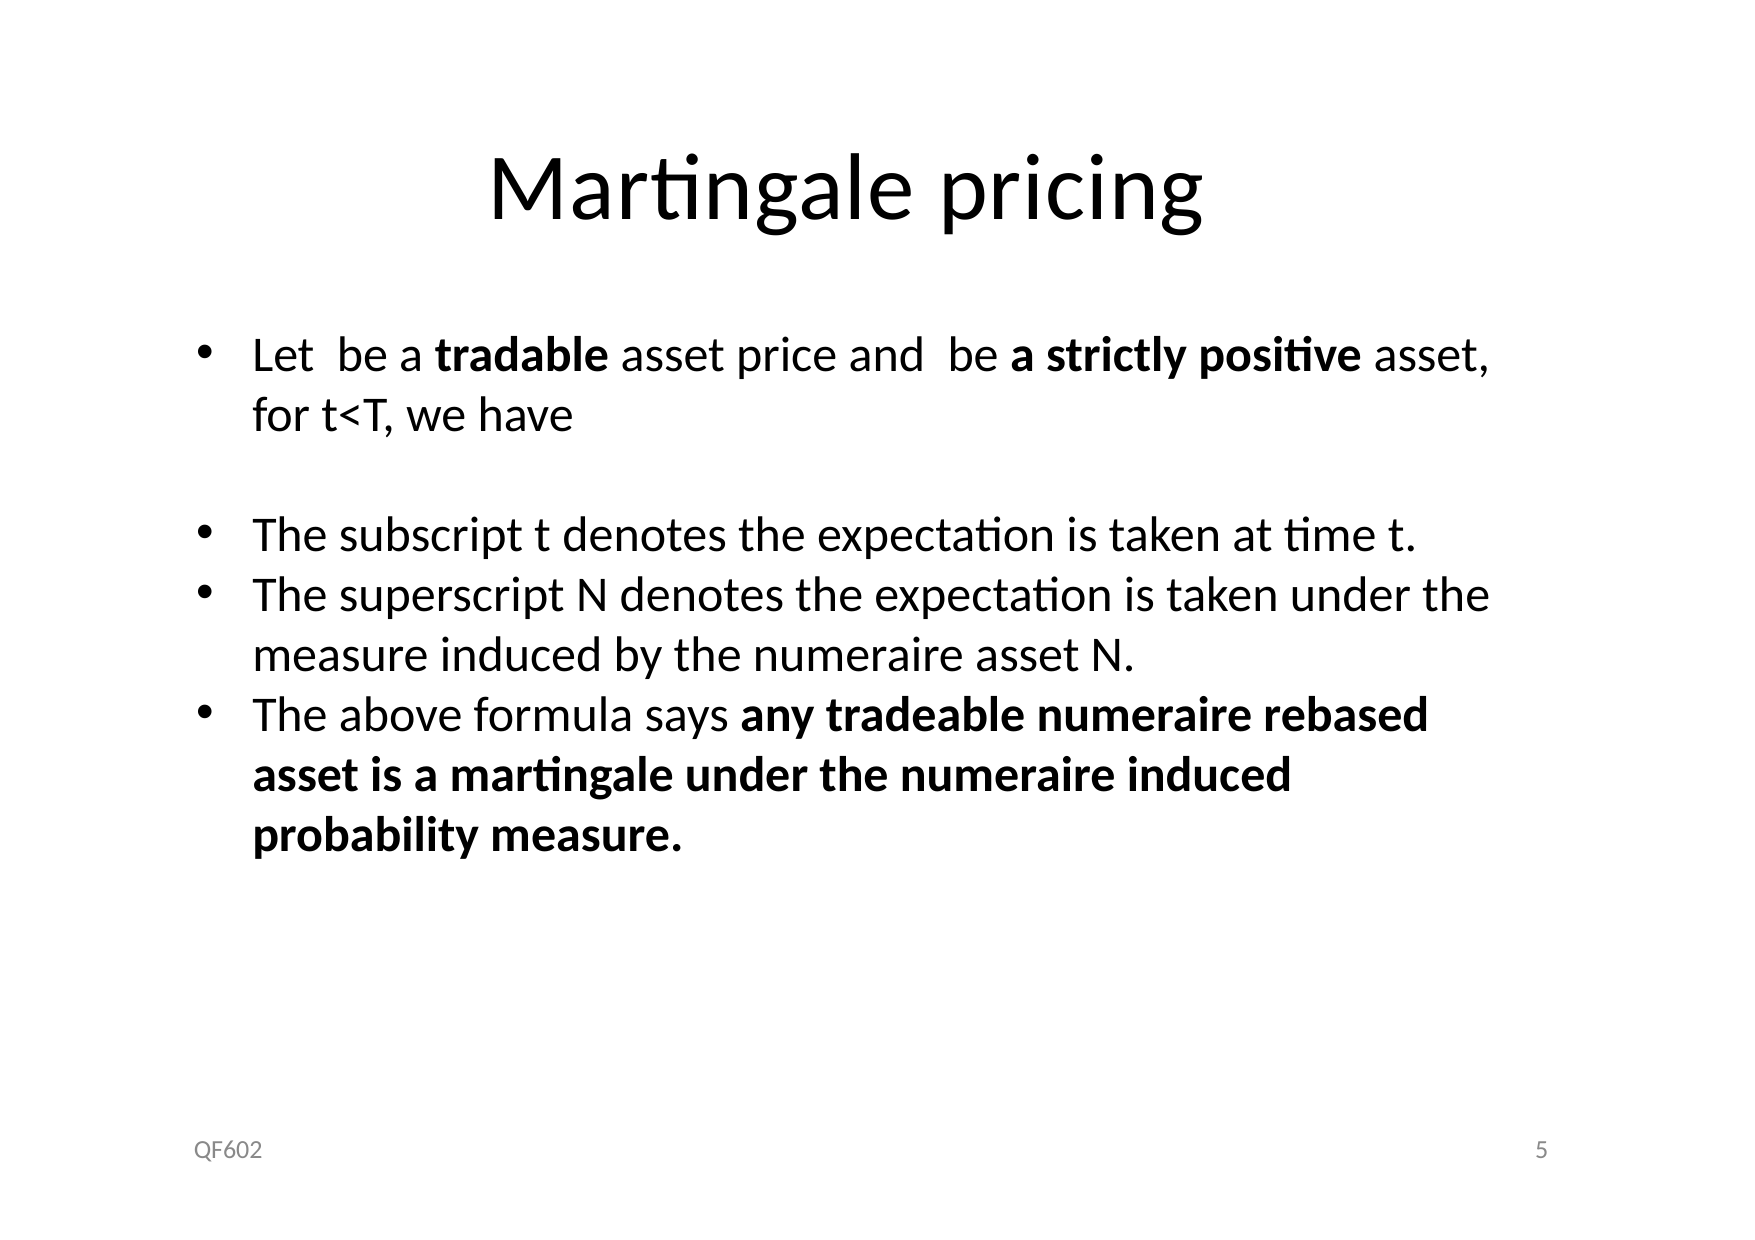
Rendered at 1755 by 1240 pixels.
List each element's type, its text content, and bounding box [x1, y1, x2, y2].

slide_number QF602 [191, 1131, 265, 1240]
slide_number 5 [1530, 1131, 1566, 1240]
title Martingale pricing [464, 122, 1228, 332]
